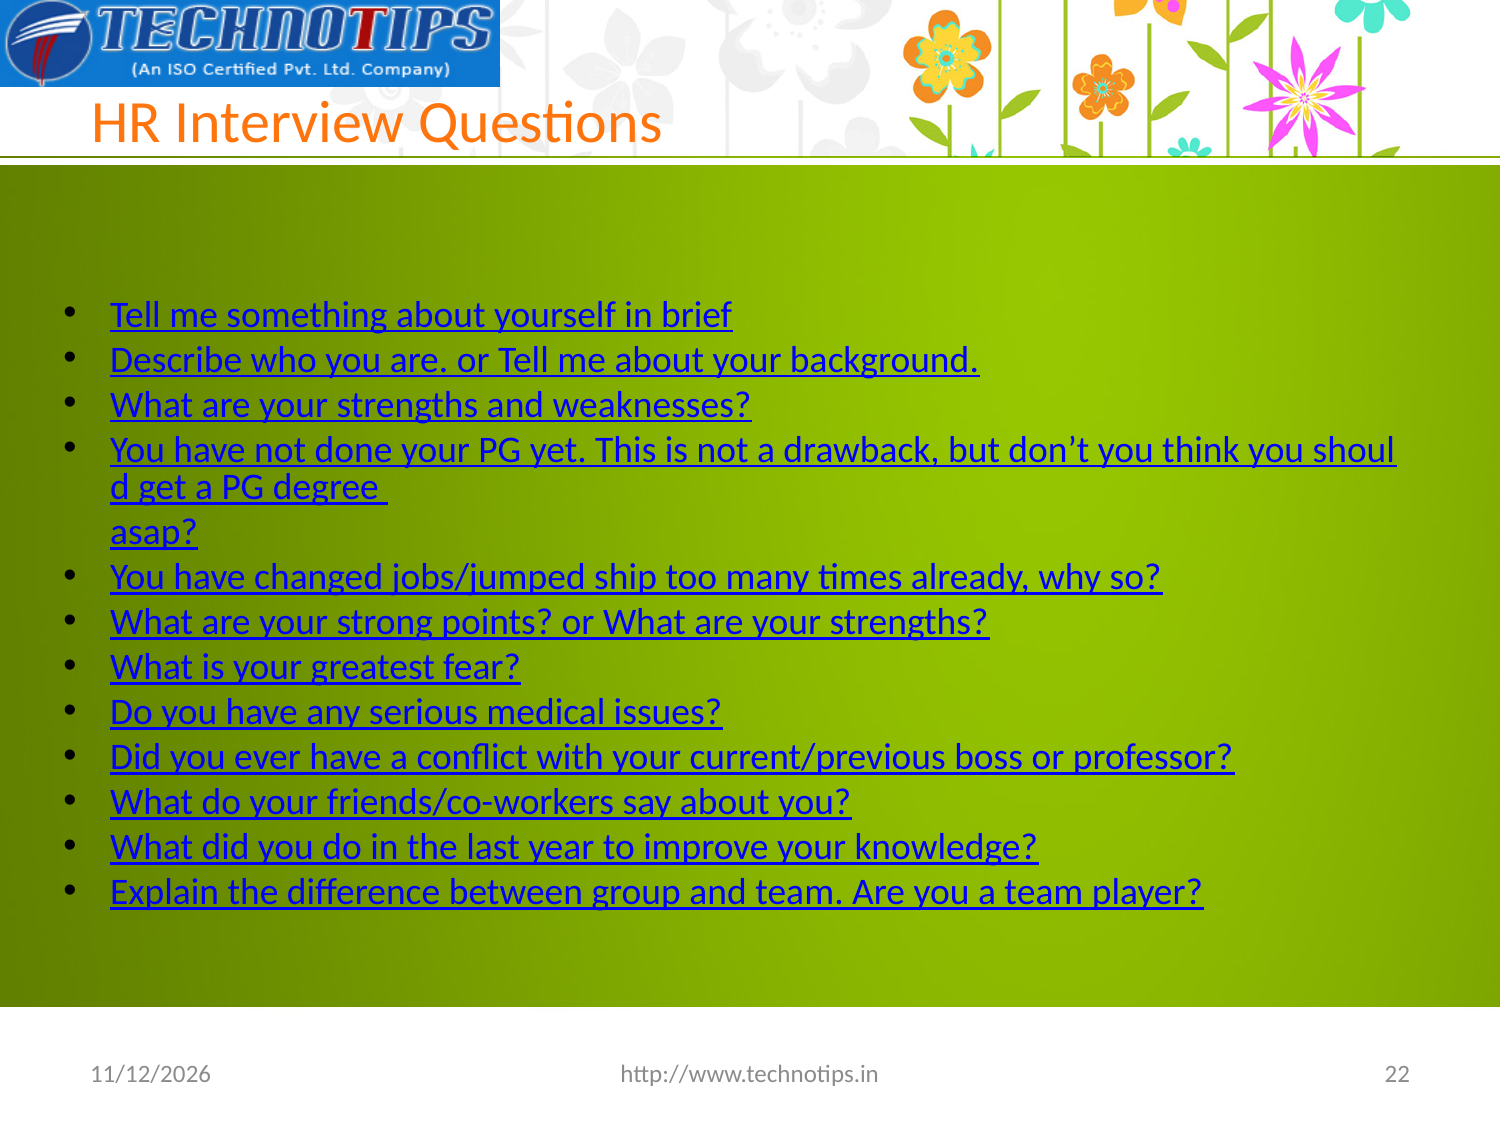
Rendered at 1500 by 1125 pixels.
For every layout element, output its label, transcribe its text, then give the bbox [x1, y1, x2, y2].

slide_number 22 [1074, 1042, 1425, 1103]
footer http://www.technotips.in [512, 1042, 988, 1103]
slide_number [75, 1042, 425, 1103]
picture [0, 0, 1500, 1125]
text_box Tell me something about yourself in brief Describe who you are. or Tell me about your background. What are your strengths and weaknesses? You have not done your PG yet. This is not a drawback, but don’t you think you should get a PG degree asap? You have changed jobs/jumped ship too many times already, why so? What are your strong points? or What are your strengths? What is your greatest fear? Do you have any serious medical issues? Did you ever have a conflict with your current/previous boss or professor? What do your friends/co-workers say about you? What did you do in the last year to improve your knowledge? Explain the difference between group and team. Are you a team player? [48, 282, 1427, 972]
title HR Interview Questions [76, 74, 1427, 162]
